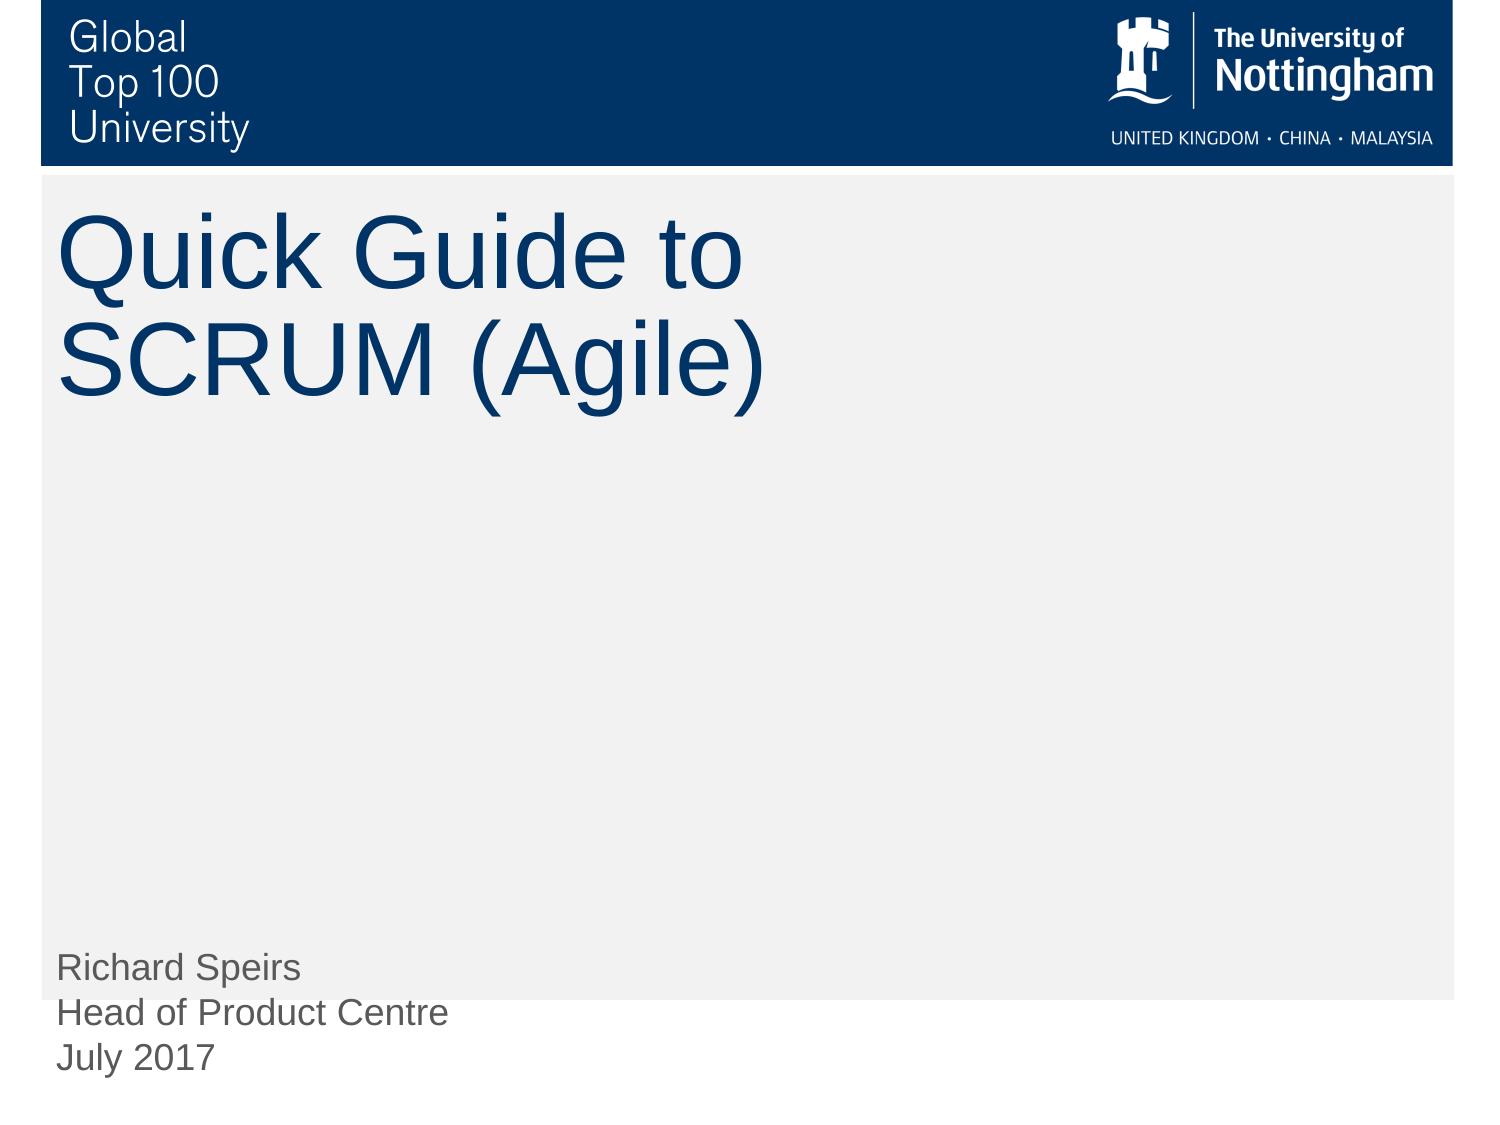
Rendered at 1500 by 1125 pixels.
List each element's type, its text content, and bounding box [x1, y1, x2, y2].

title Quick Guide to SCRUM (Agile) [41, 196, 1317, 572]
text_box Richard Speirs Head of Product Centre July 2017 [41, 935, 1211, 1125]
